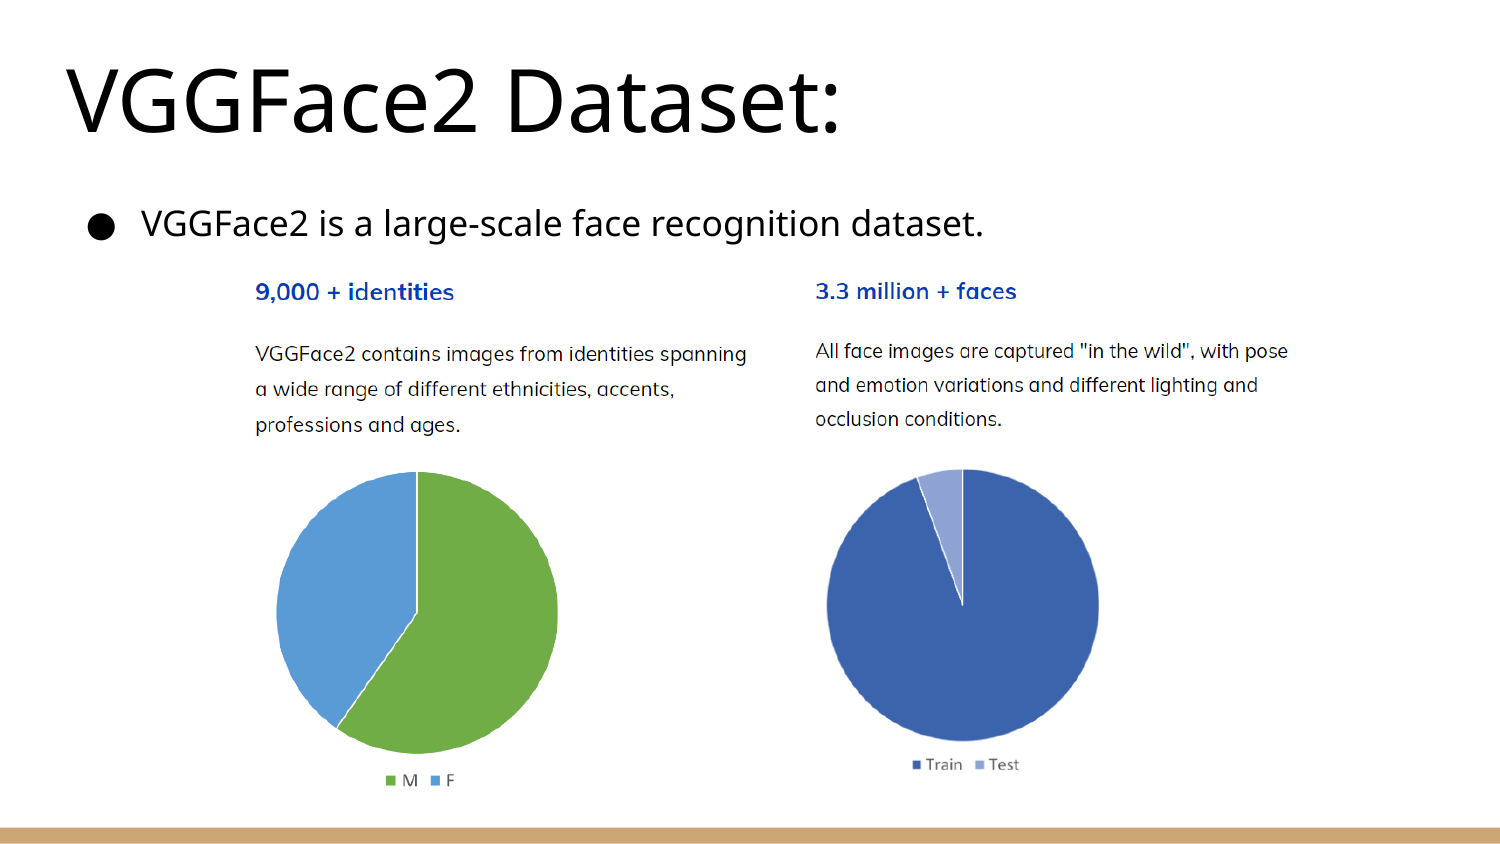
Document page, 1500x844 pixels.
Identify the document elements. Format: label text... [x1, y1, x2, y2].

picture [241, 270, 751, 795]
picture [809, 270, 1291, 812]
list VGGFace2 is a large-scale face recognition dataset. [51, 180, 1449, 752]
title VGGFace2 Dataset: [51, 28, 1449, 165]
